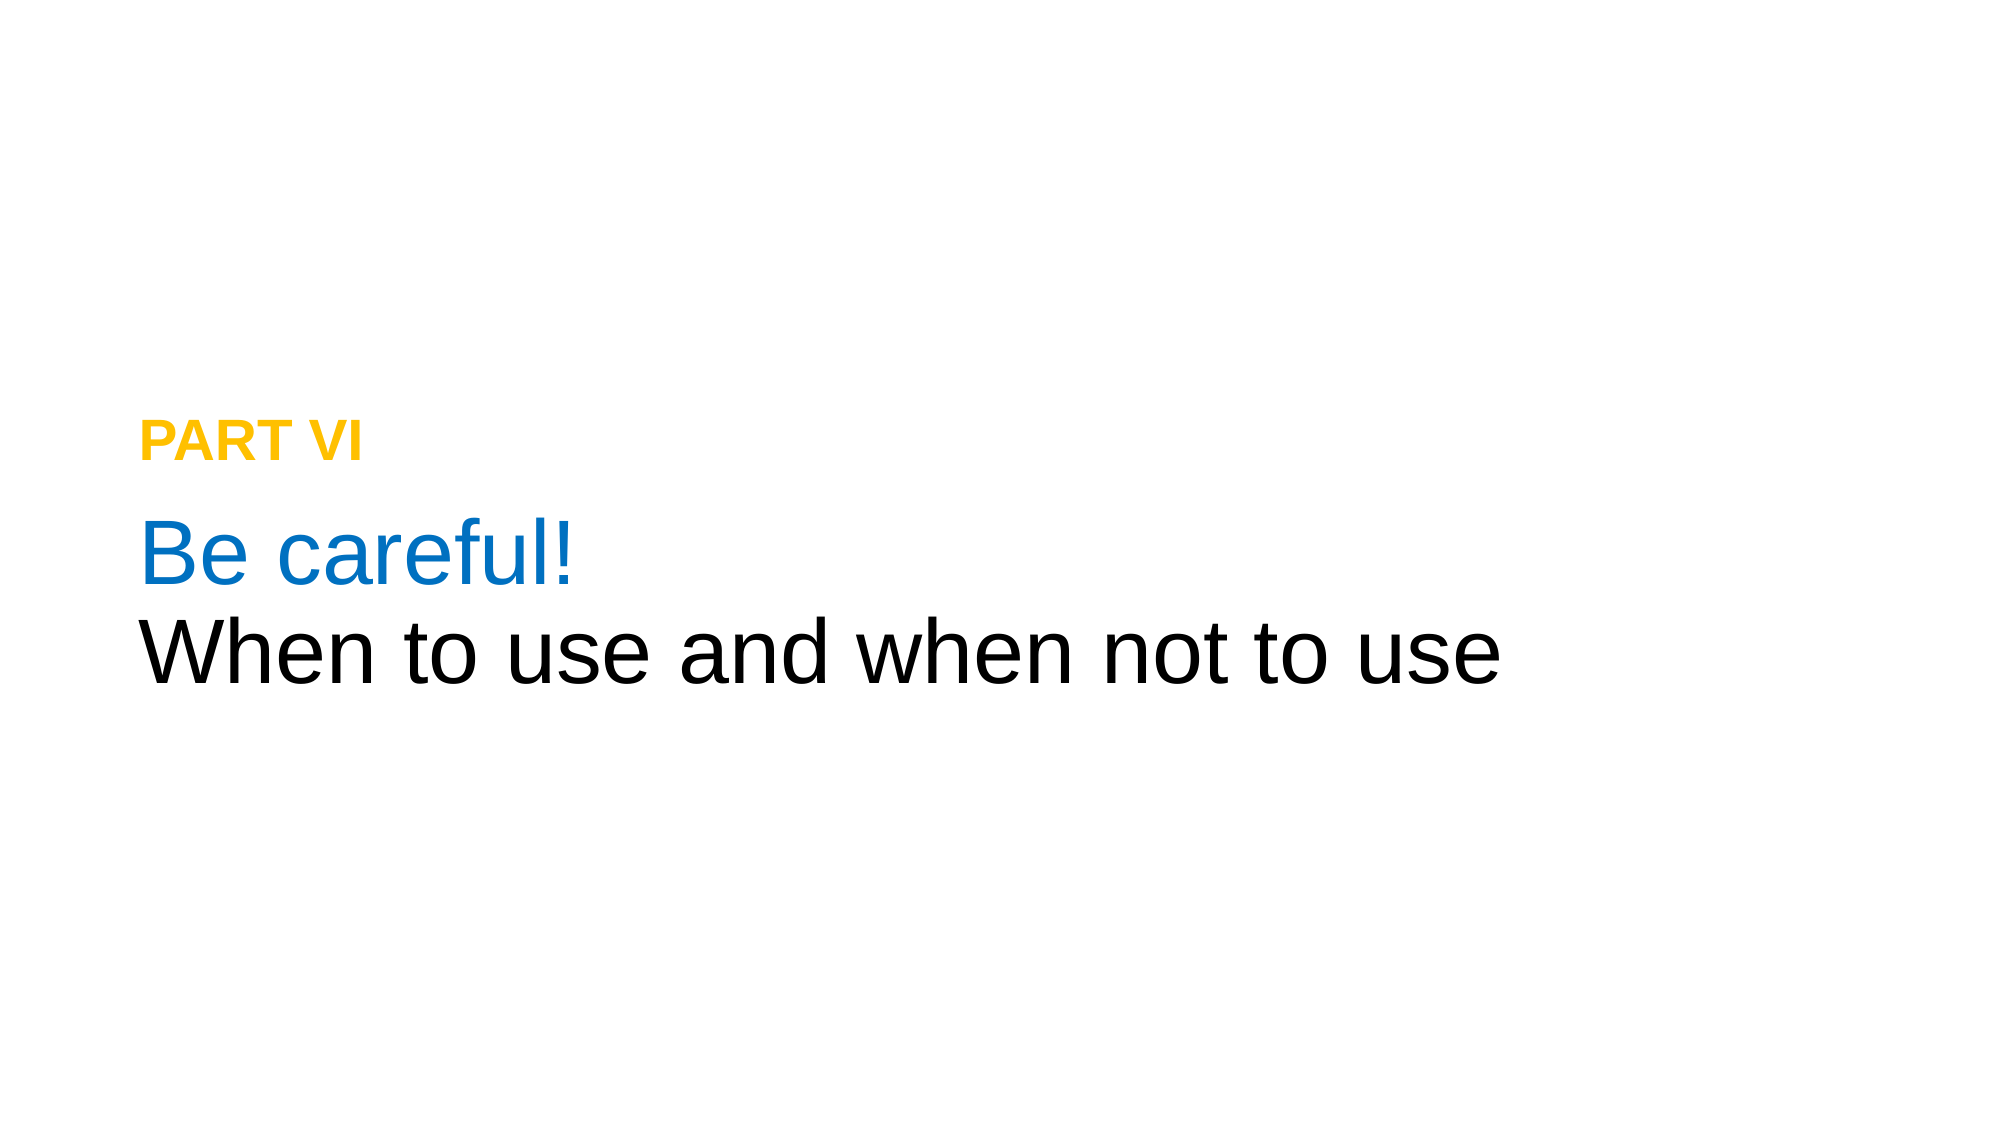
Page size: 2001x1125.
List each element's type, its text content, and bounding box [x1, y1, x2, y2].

title Be careful! When to use and when not to use [123, 551, 1849, 713]
text_box PART VI [123, 333, 1849, 551]
